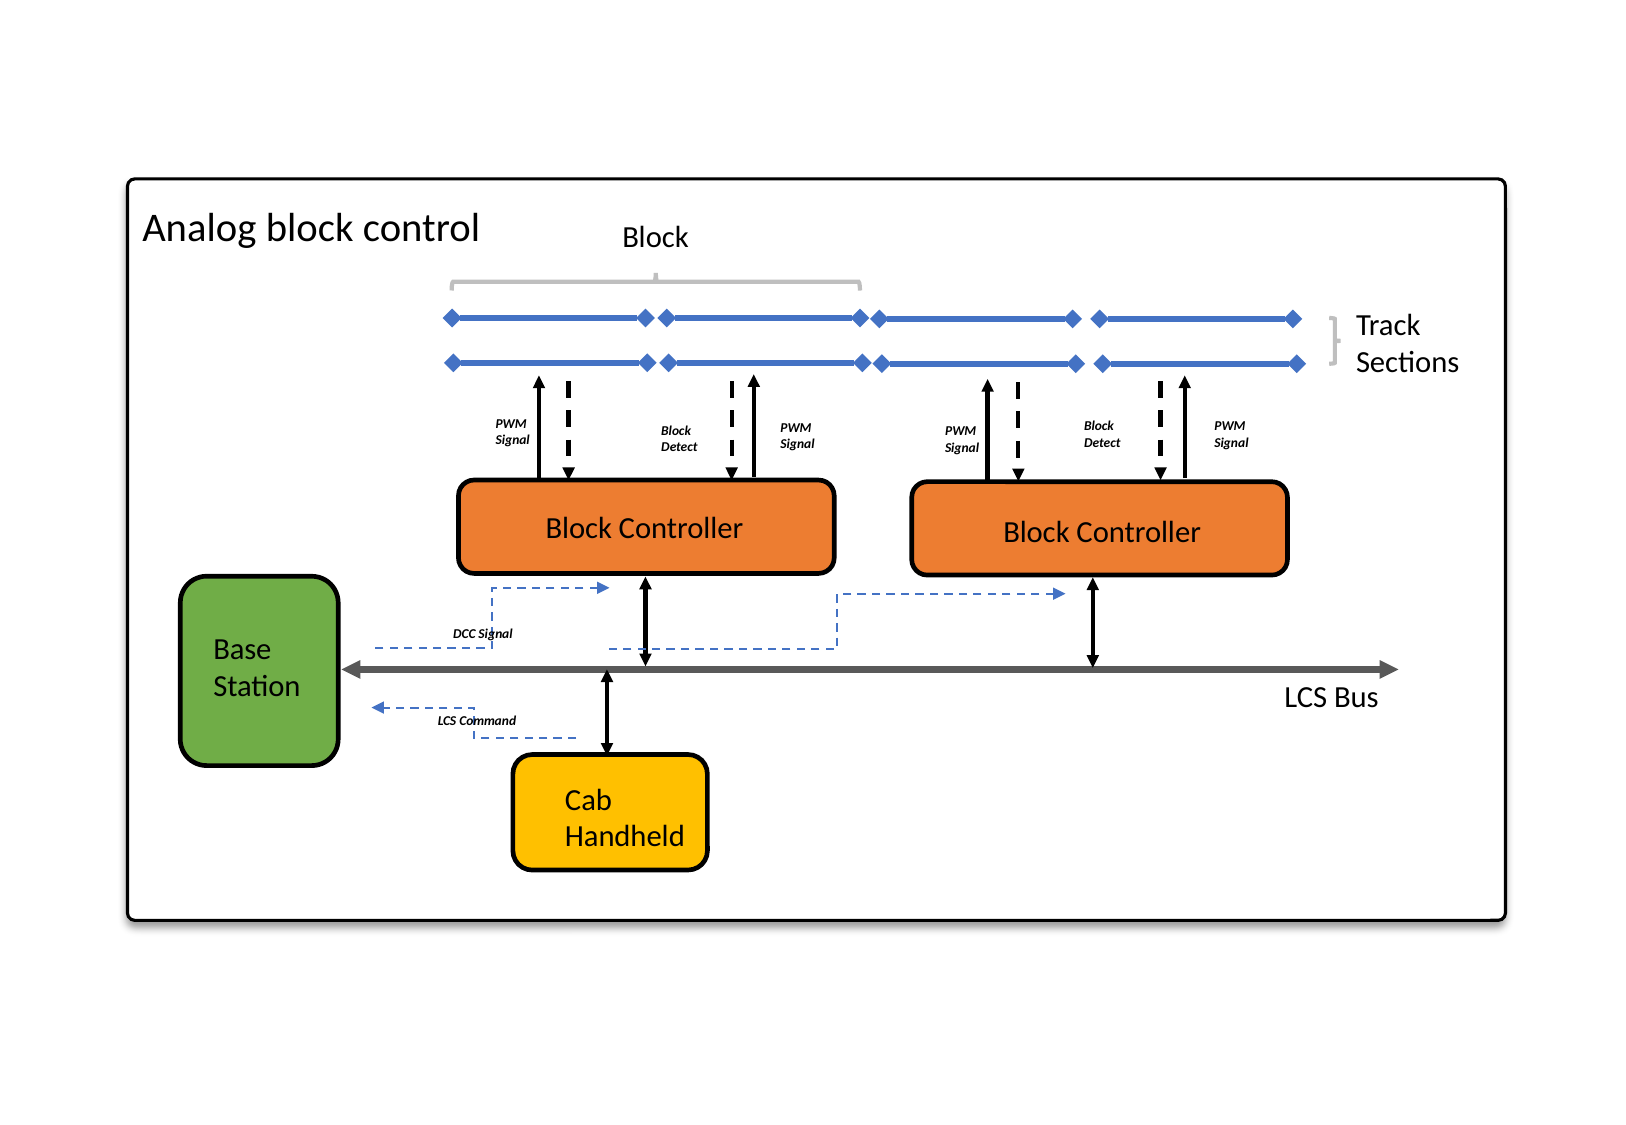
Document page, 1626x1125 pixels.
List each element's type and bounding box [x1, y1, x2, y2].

text_box [127, 178, 1506, 921]
